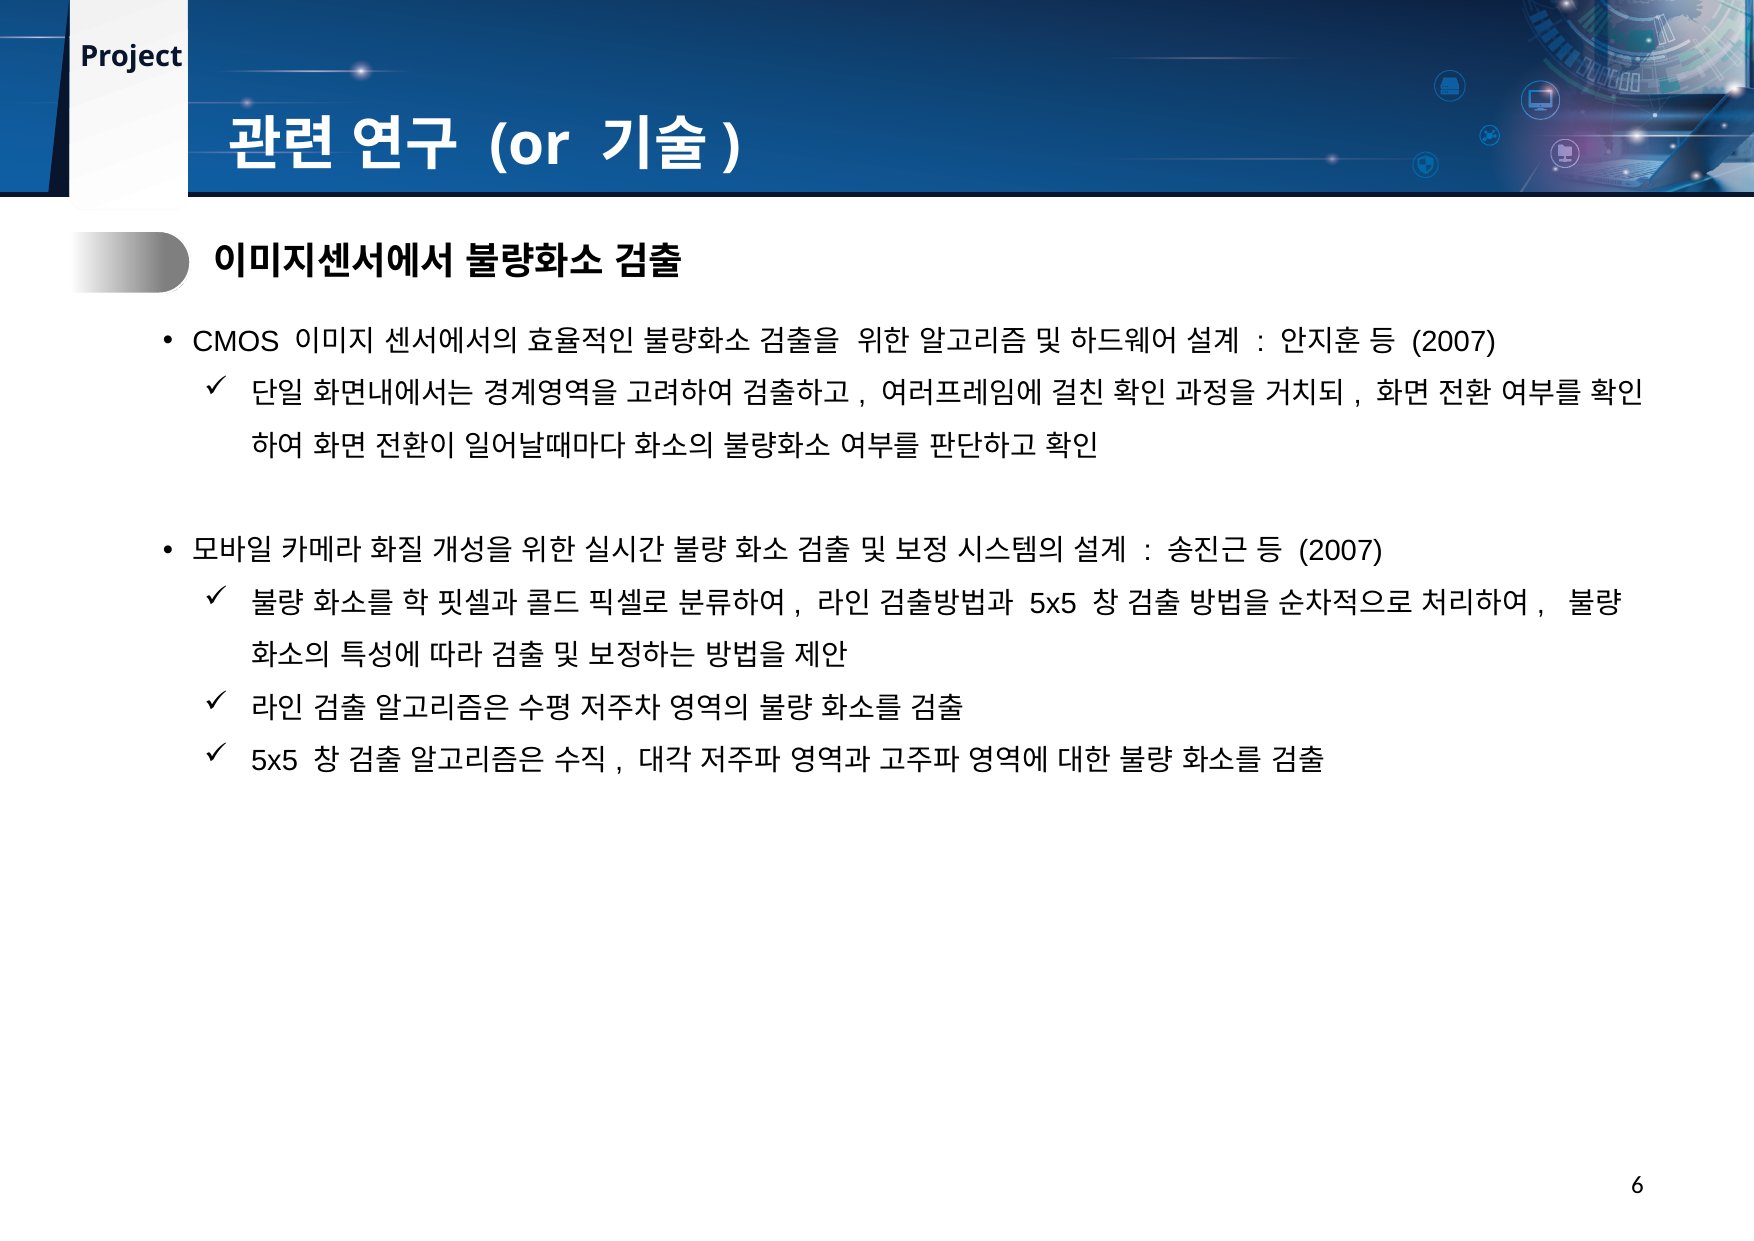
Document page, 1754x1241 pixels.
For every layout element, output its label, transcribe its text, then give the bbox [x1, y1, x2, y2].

text_box 관련 연구 (or 기술) [213, 98, 1522, 184]
text_box 6 [1616, 1160, 1752, 1206]
picture [0, 0, 69, 192]
picture [188, 0, 1754, 192]
text_box CMOS 이미지 센서에서의 효율적인 불량화소 검출을 위한 알고리즘 및 하드웨어 설계 : 안지훈 등 (2007) 단일 화면내에서는 경계영역을 고려하여 검출하고, 여러프레임에 걸친 확인 과정을 거치되, 화면 전환 여부를 확인 하여 화면 전환이 일어날때마다 화소의 불량화소 여부를 판단하고 확인 모바일 카메라 화질 개성을 위한 실시간 불량 화소 검출 및 보정 시스템의 설계 : 송진근 등 (2007) 불량 화소를 학 핏셀과 콜드 픽셀로 분류하여, 라인 검출방법과 5x5 창 검출 방법을 순차적으로 처리하여, 불량 화소의 특성에 따라 검출 및 보정하는 방법을 제안 라인 검출 알고리즘은 수평 저주차 영역의 불량 화소를 검출 5x5 창 검출 알고리즘은 수직, 대각 저주파 영역과 고주파 영역에 대한 불량 화소를 검출 [148, 297, 1706, 784]
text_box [70, 230, 772, 294]
